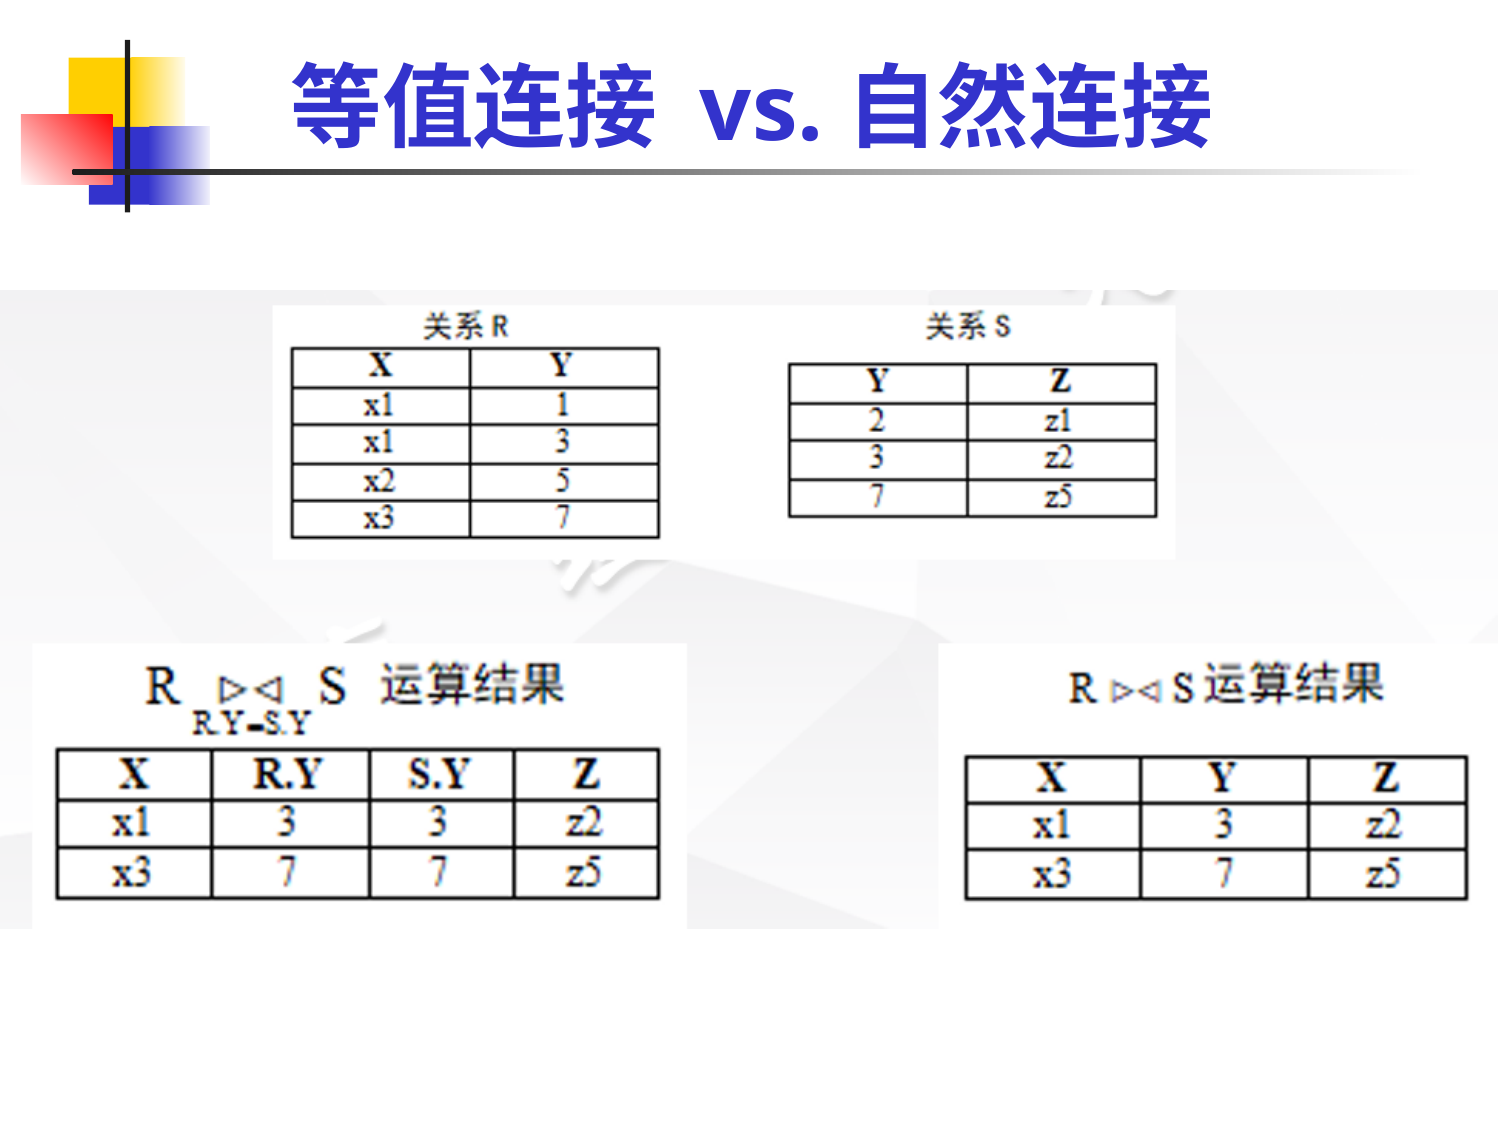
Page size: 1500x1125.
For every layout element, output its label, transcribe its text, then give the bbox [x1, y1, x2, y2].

text_box 等值连接 vs.自然连接 [112, 37, 1391, 167]
picture [0, 290, 1498, 929]
